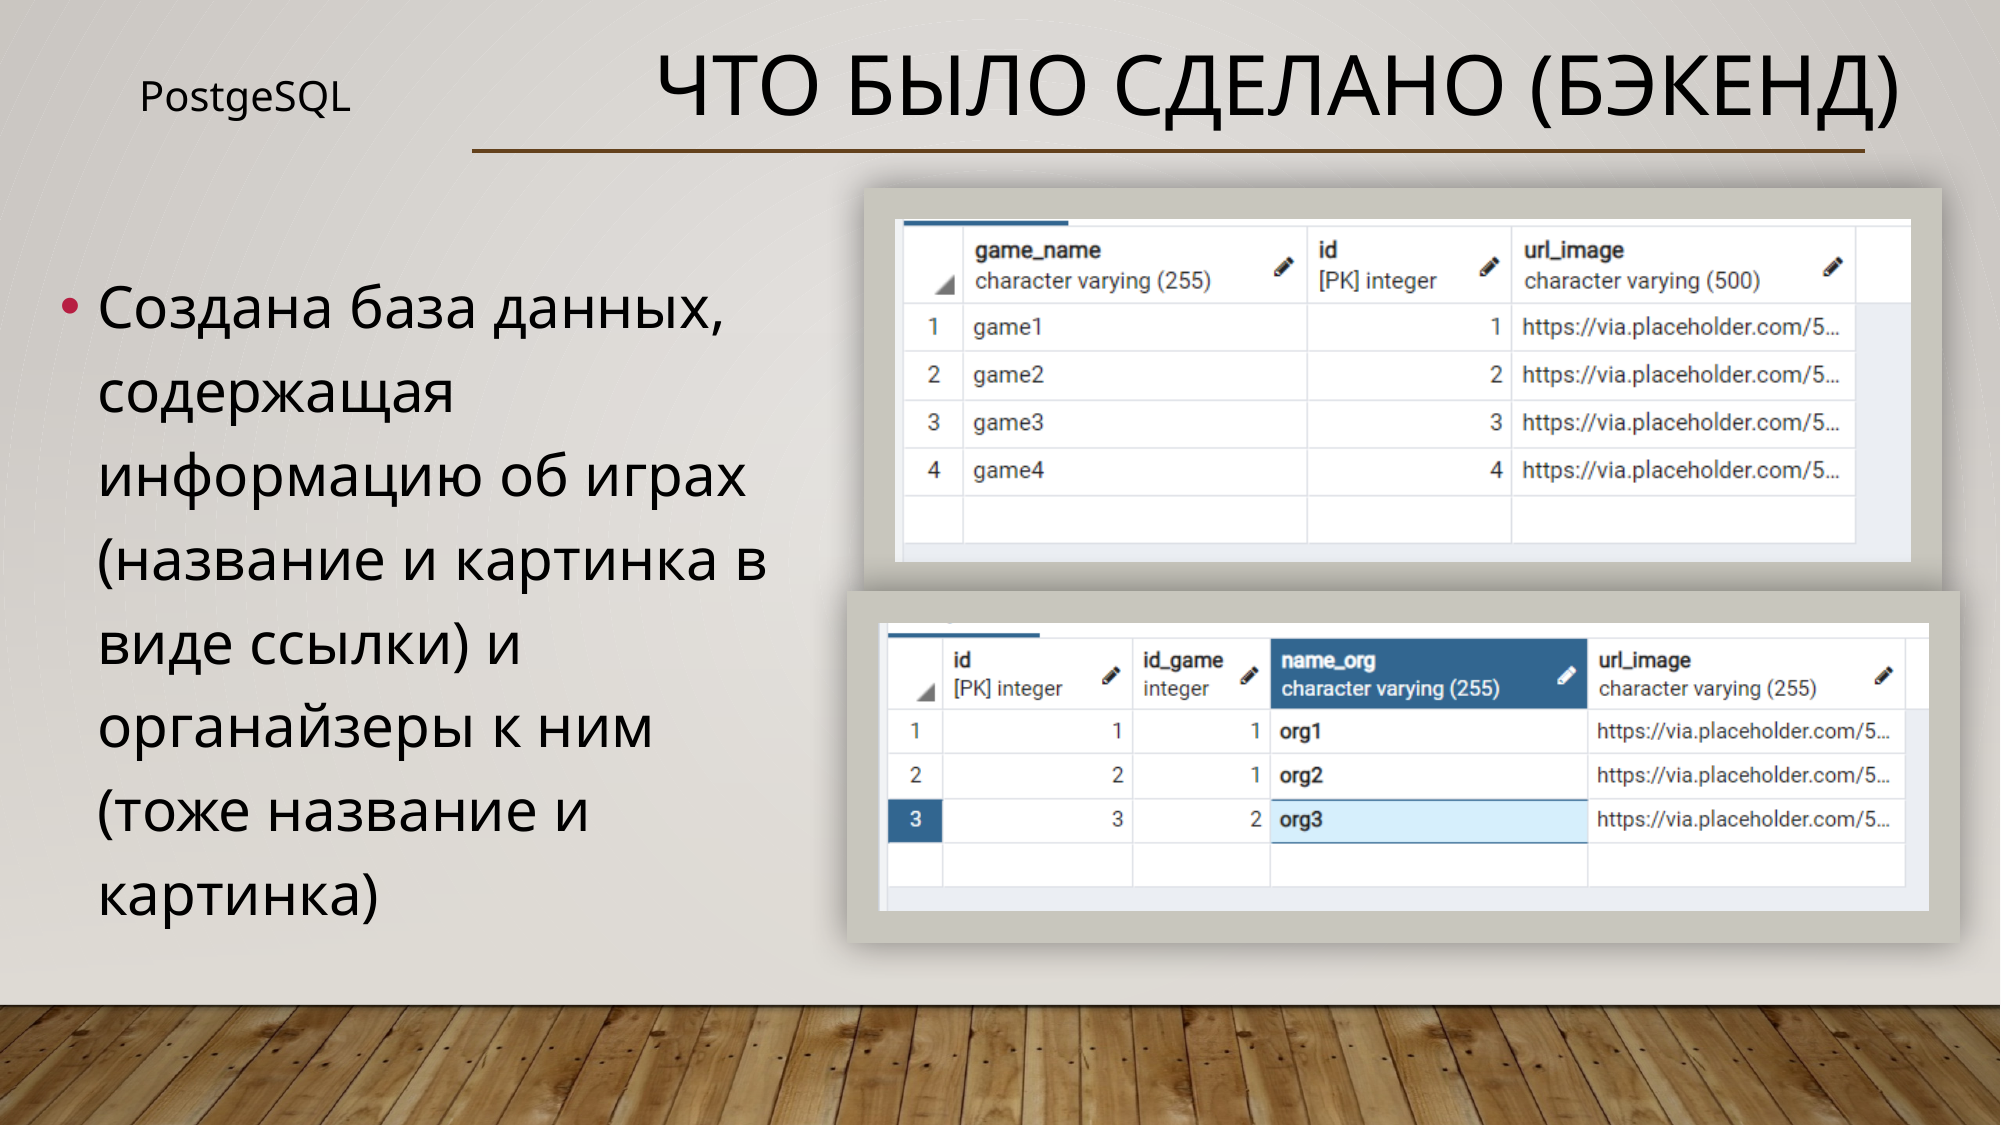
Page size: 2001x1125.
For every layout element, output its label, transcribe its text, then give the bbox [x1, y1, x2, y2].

text_box PostgeSQL [124, 52, 472, 167]
text_box Что было сделано (Бэкенд) [640, 36, 1942, 209]
picture [0, 1005, 2000, 1125]
picture [877, 622, 1929, 912]
text_box Создана база данных, содержащая информацию об играх (название и картинка в виде ссылки) и органайзеры к ним (тоже название и картинка) [45, 249, 812, 1042]
picture [895, 218, 1912, 563]
